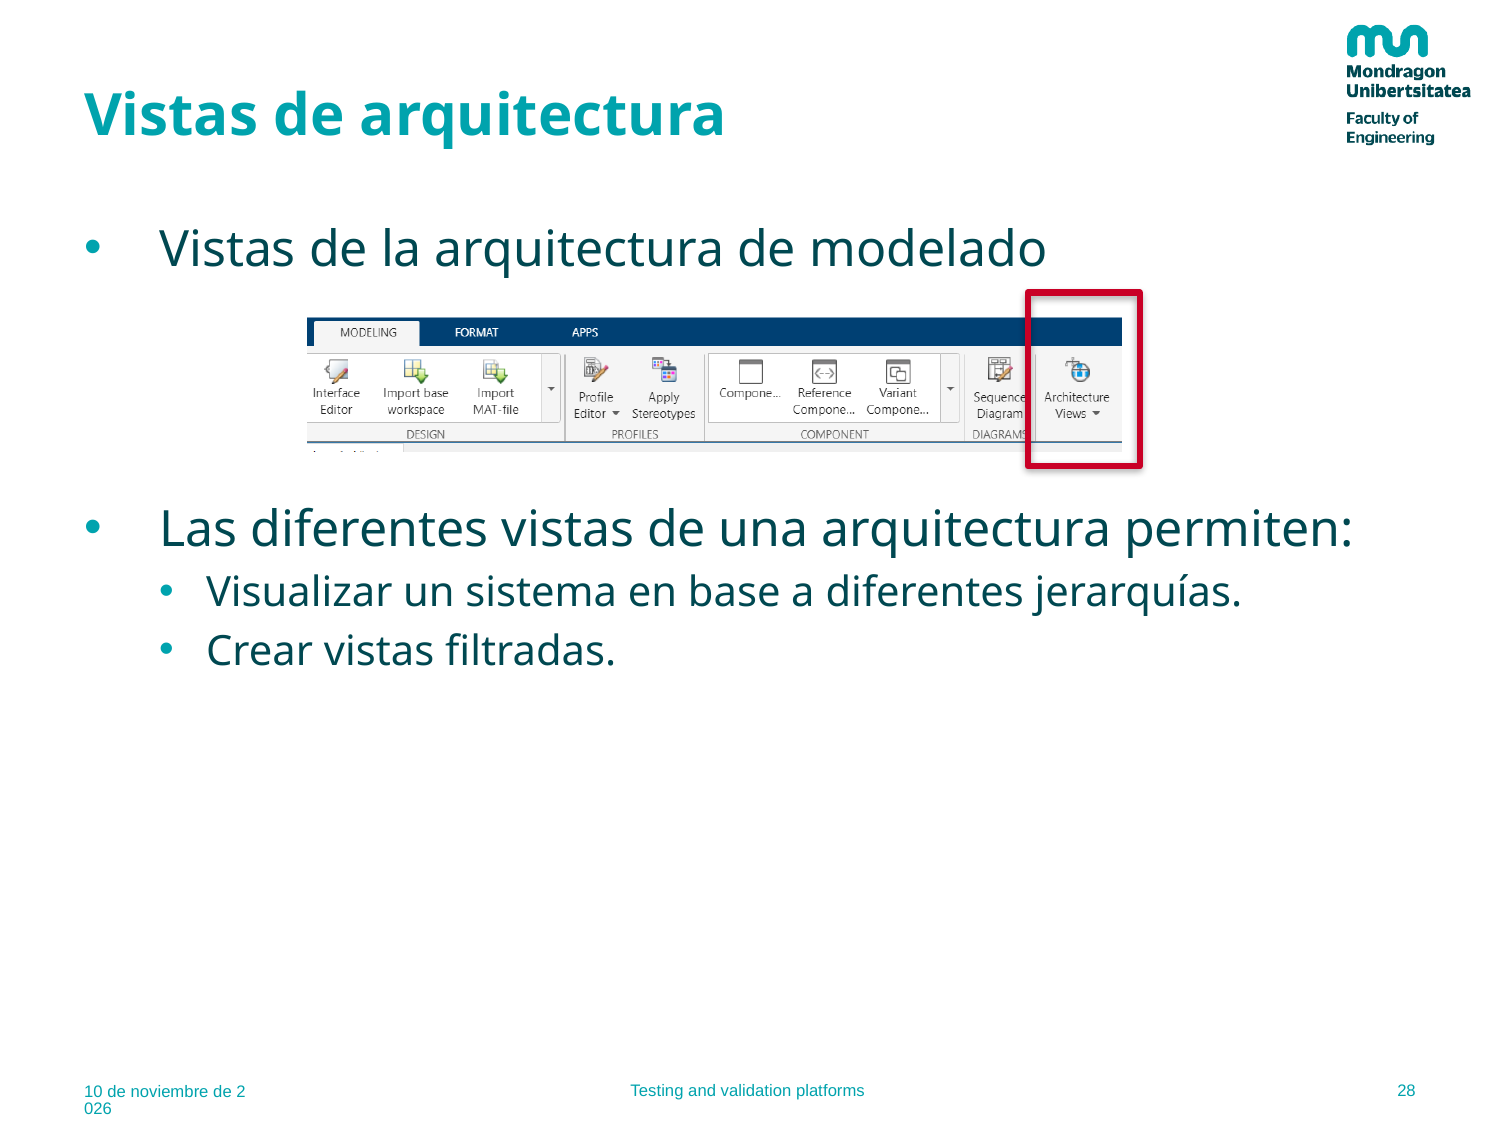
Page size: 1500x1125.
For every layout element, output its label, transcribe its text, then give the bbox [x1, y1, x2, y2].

picture [306, 313, 1123, 452]
list Vistas de la arquitectura de modelado Las diferentes vistas de una arquitectura permiten: Visualizar un sistema en base a diferentes jerarquías. Crear vistas filtradas. [69, 209, 1431, 999]
title Vistas de arquitectura [69, 77, 1327, 148]
footer Testing and validation platforms [356, 1059, 1140, 1120]
slide_number 28 [1248, 1059, 1431, 1120]
text_box [1027, 292, 1140, 467]
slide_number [69, 1060, 263, 1121]
picture [1319, 0, 1500, 170]
